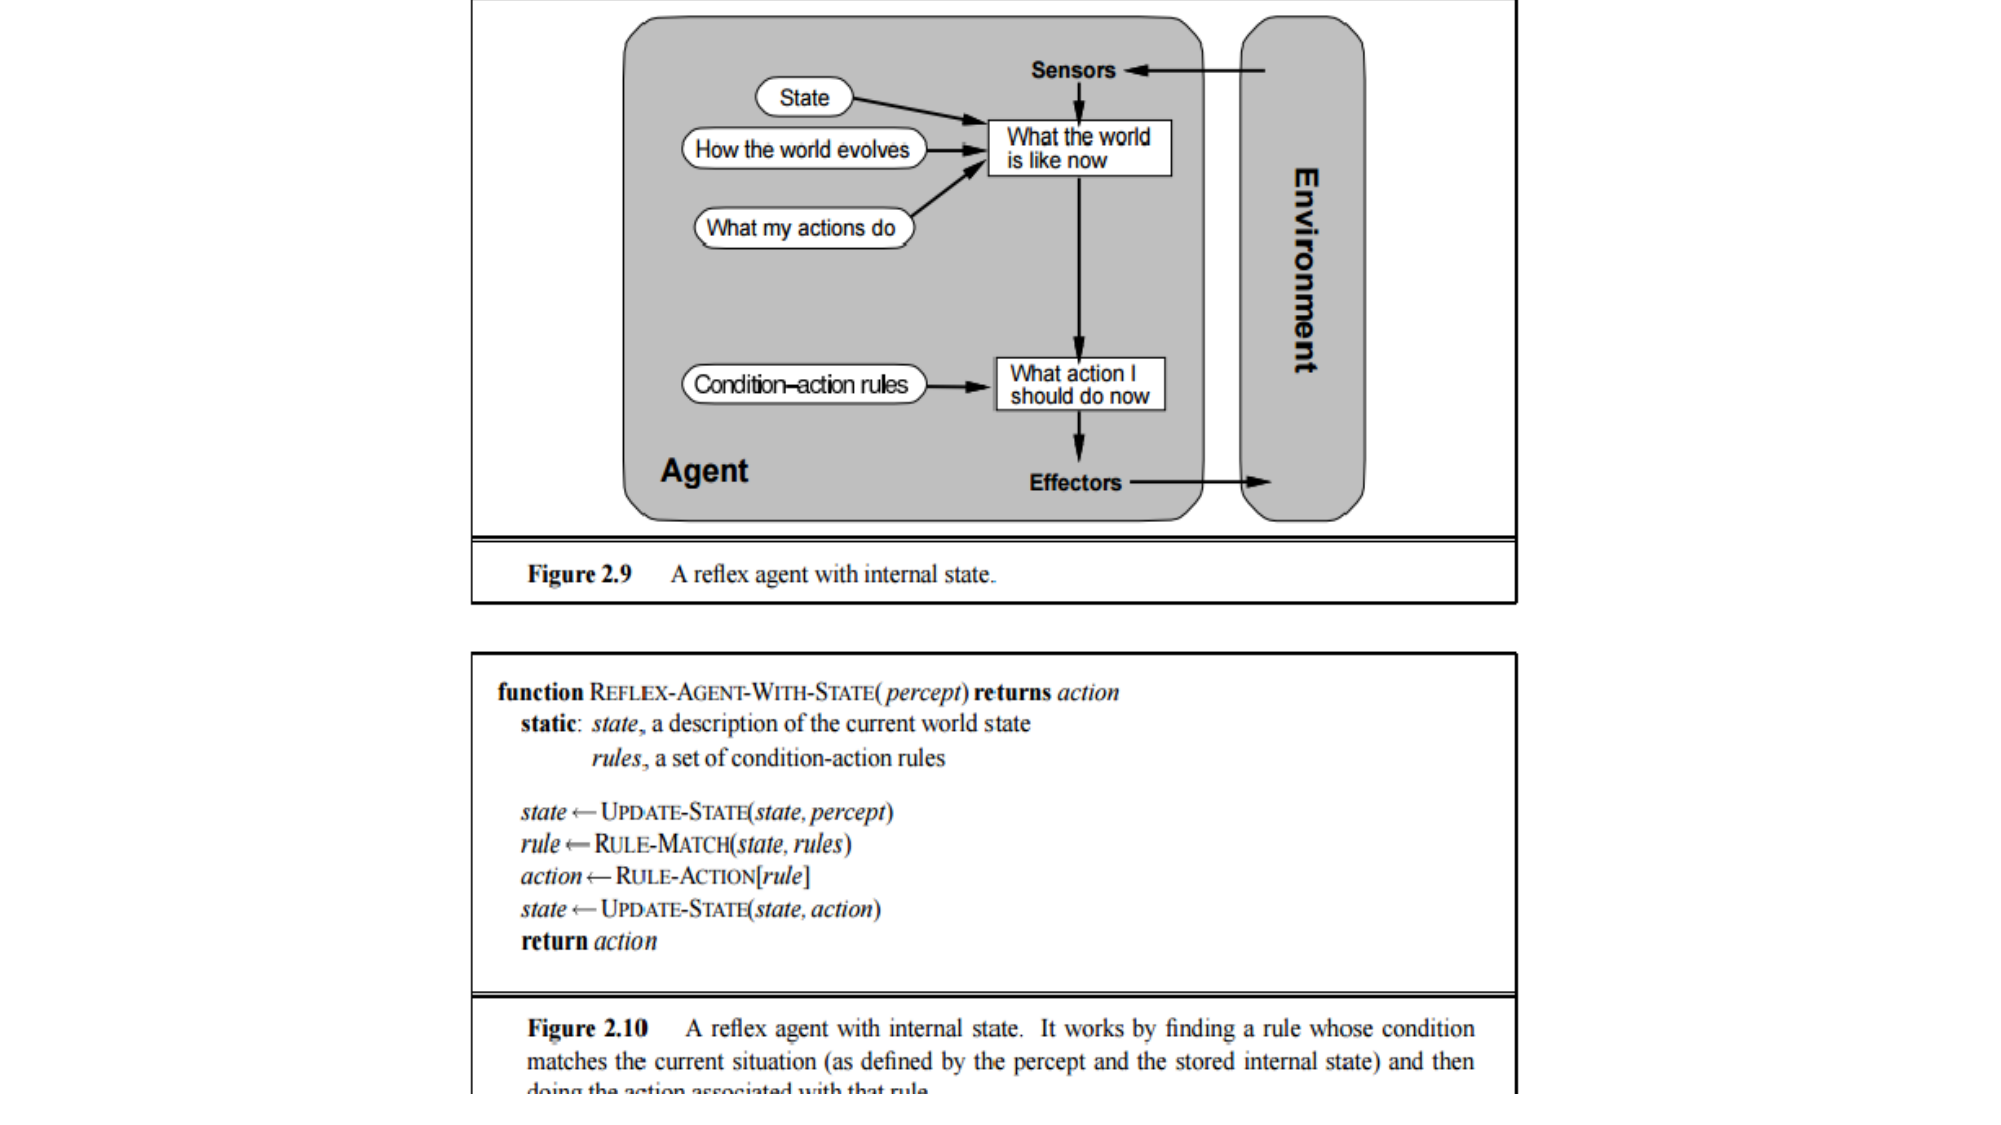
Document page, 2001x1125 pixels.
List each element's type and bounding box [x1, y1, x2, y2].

picture [468, 0, 1520, 1094]
